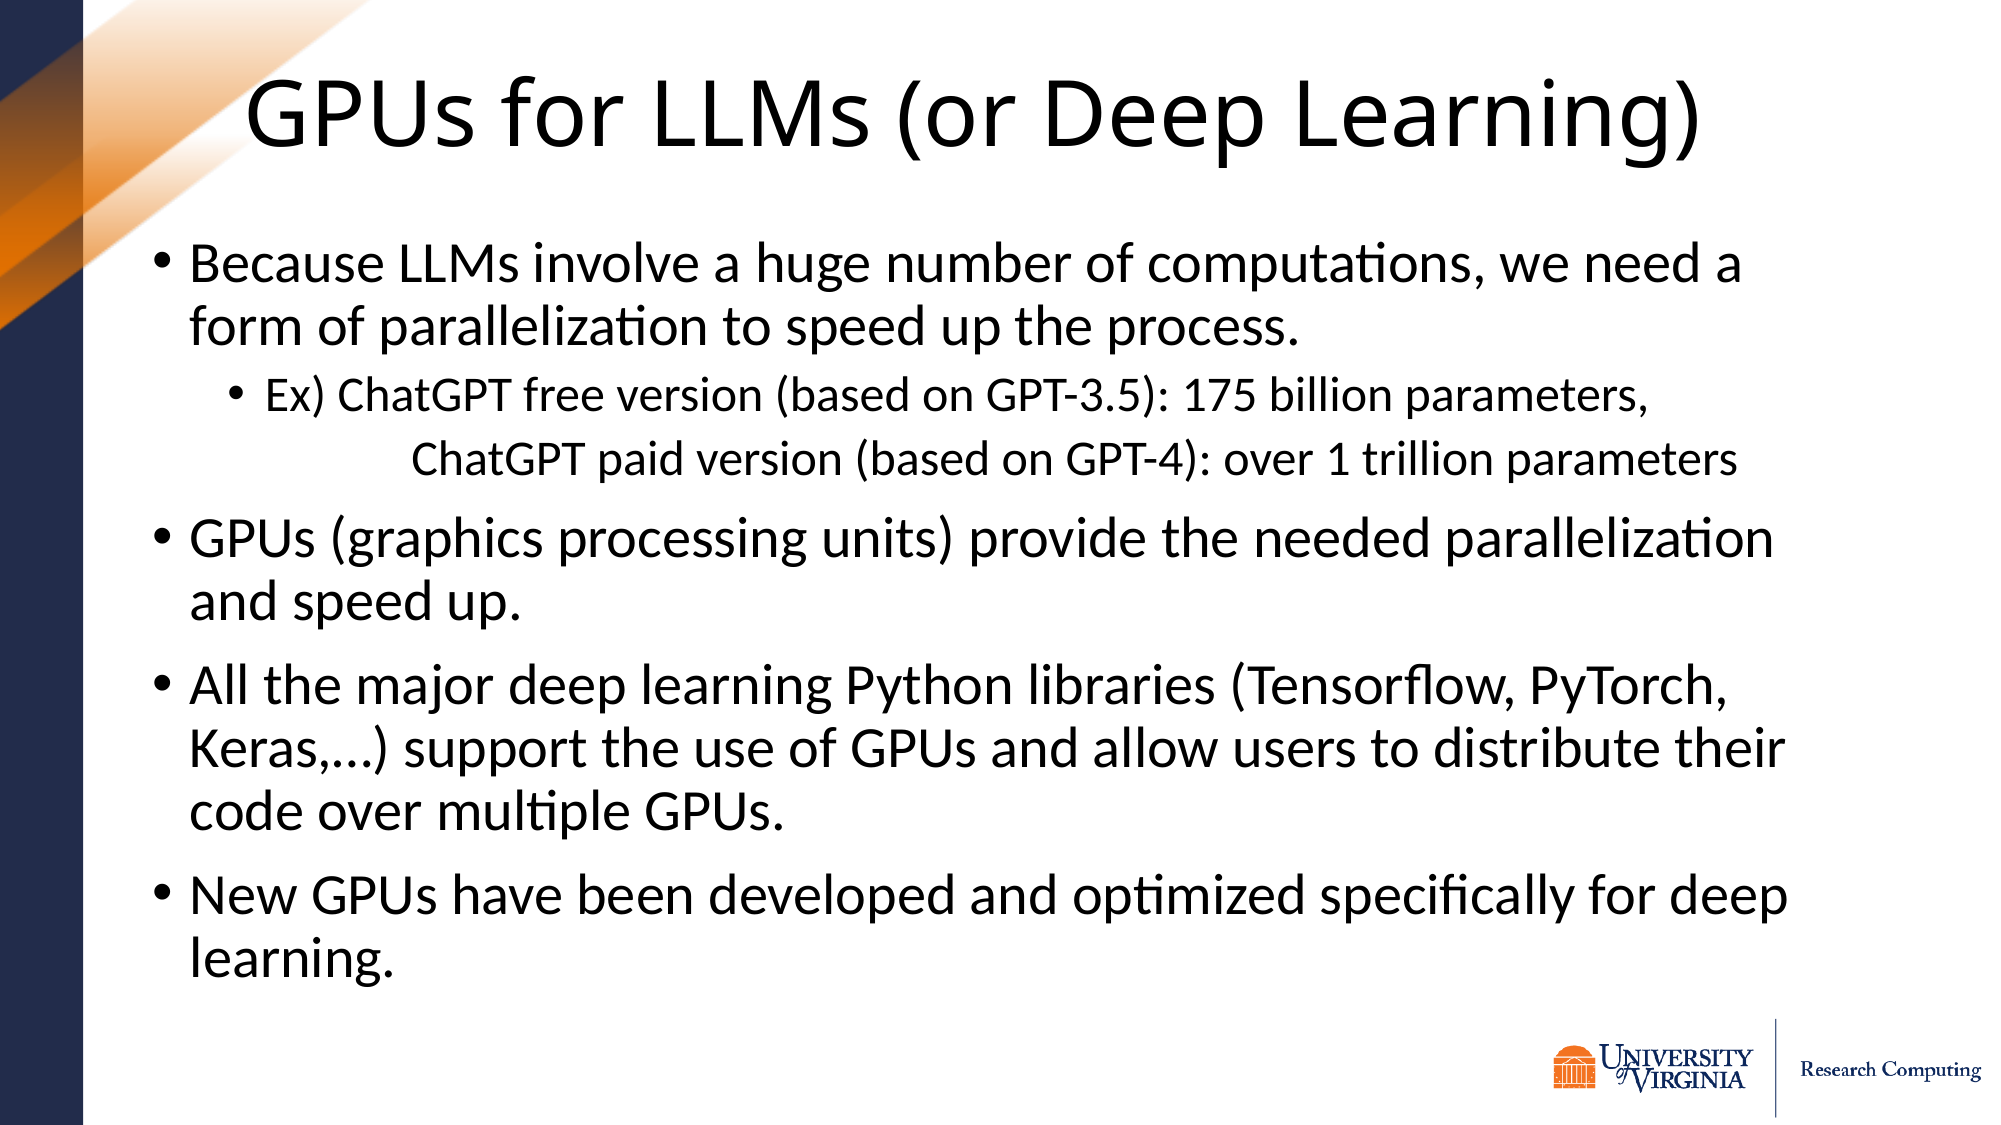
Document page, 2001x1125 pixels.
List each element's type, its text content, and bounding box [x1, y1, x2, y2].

picture [1543, 1010, 1995, 1124]
picture [0, 0, 378, 338]
list Because LLMs involve a huge number of computations, we need a form of parallelization to speed up the process. Ex) ChatGPT free version (based on GPT-3.5): 175 billion parameters, ChatGPT paid version (based on GPT-4): over 1 trillion parameters GPUs (graphics processing units) provide the needed parallelization and speed up. All the major deep learning Python libraries (Tensorflow, PyTorch, Keras,…) support the use of GPUs and allow users to distribute their code over multiple GPUs. New GPUs have been developed and optimized specifically for deep learning. [137, 224, 1863, 1066]
title GPUs for LLMs (or Deep Learning) [229, 59, 1805, 224]
